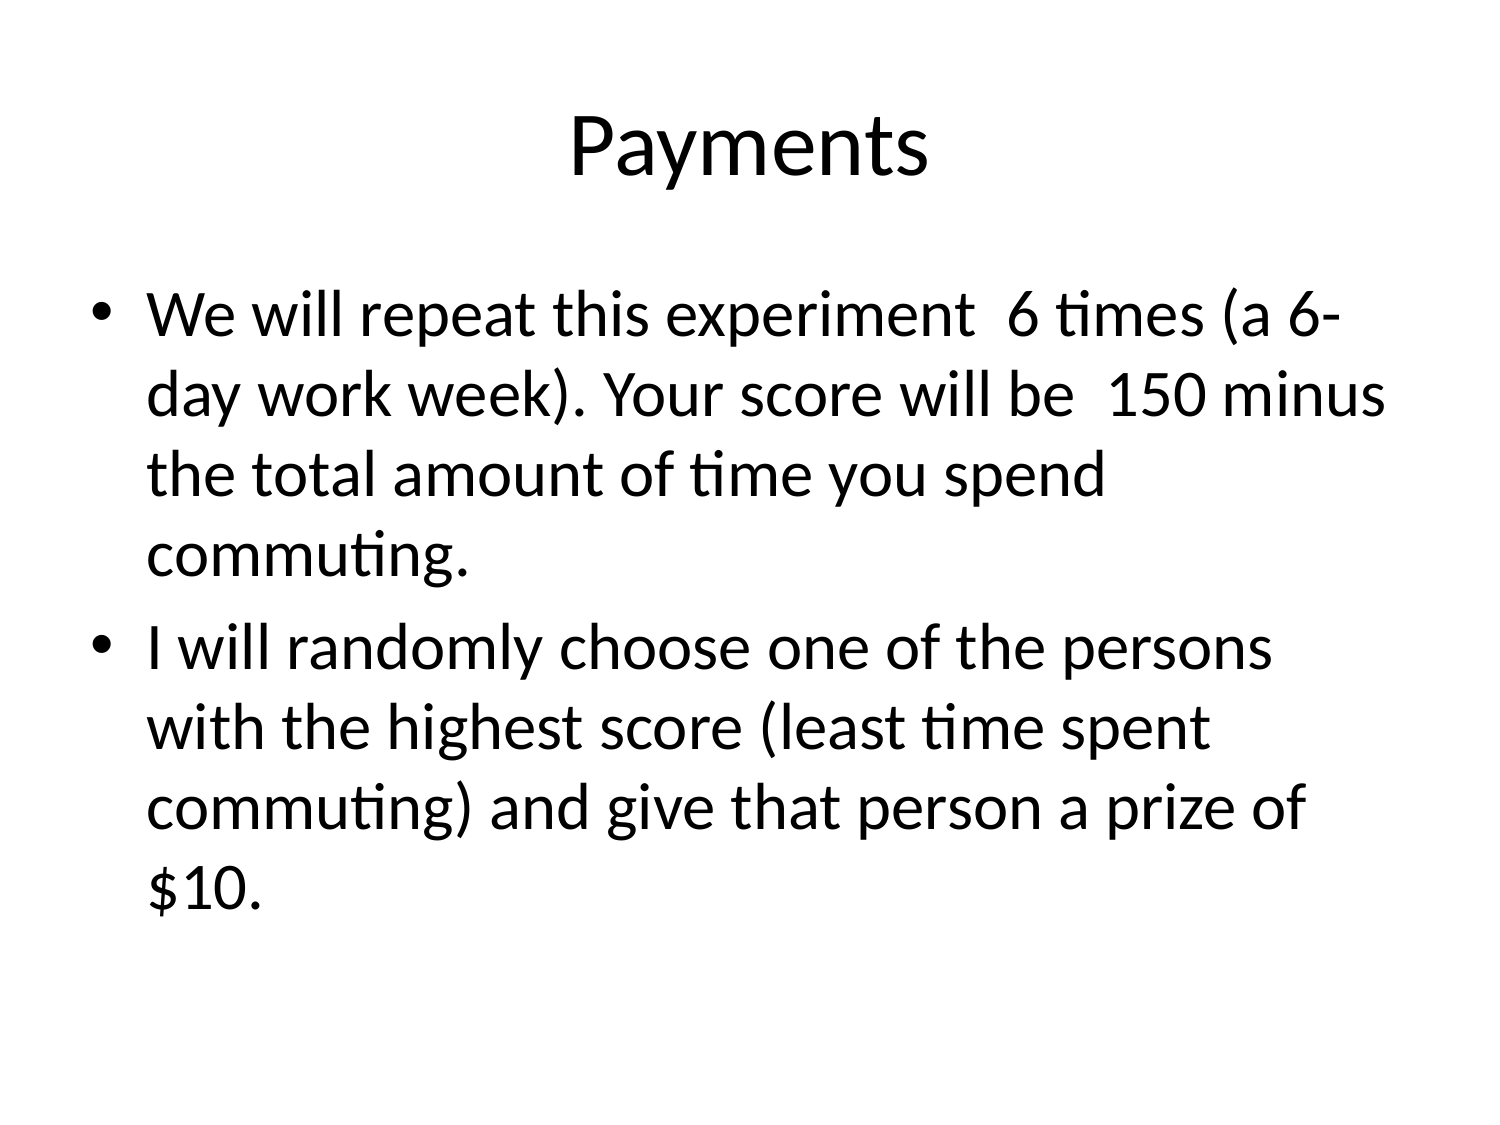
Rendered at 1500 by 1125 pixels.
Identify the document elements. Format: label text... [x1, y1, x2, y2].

title Payments [75, 45, 1425, 233]
list We will repeat this experiment 6 times (a 6-day work week). Your score will be 150 minus the total amount of time you spend commuting. I will randomly choose one of the persons with the highest score (least time spent commuting) and give that person a prize of $10. [75, 262, 1425, 1005]
